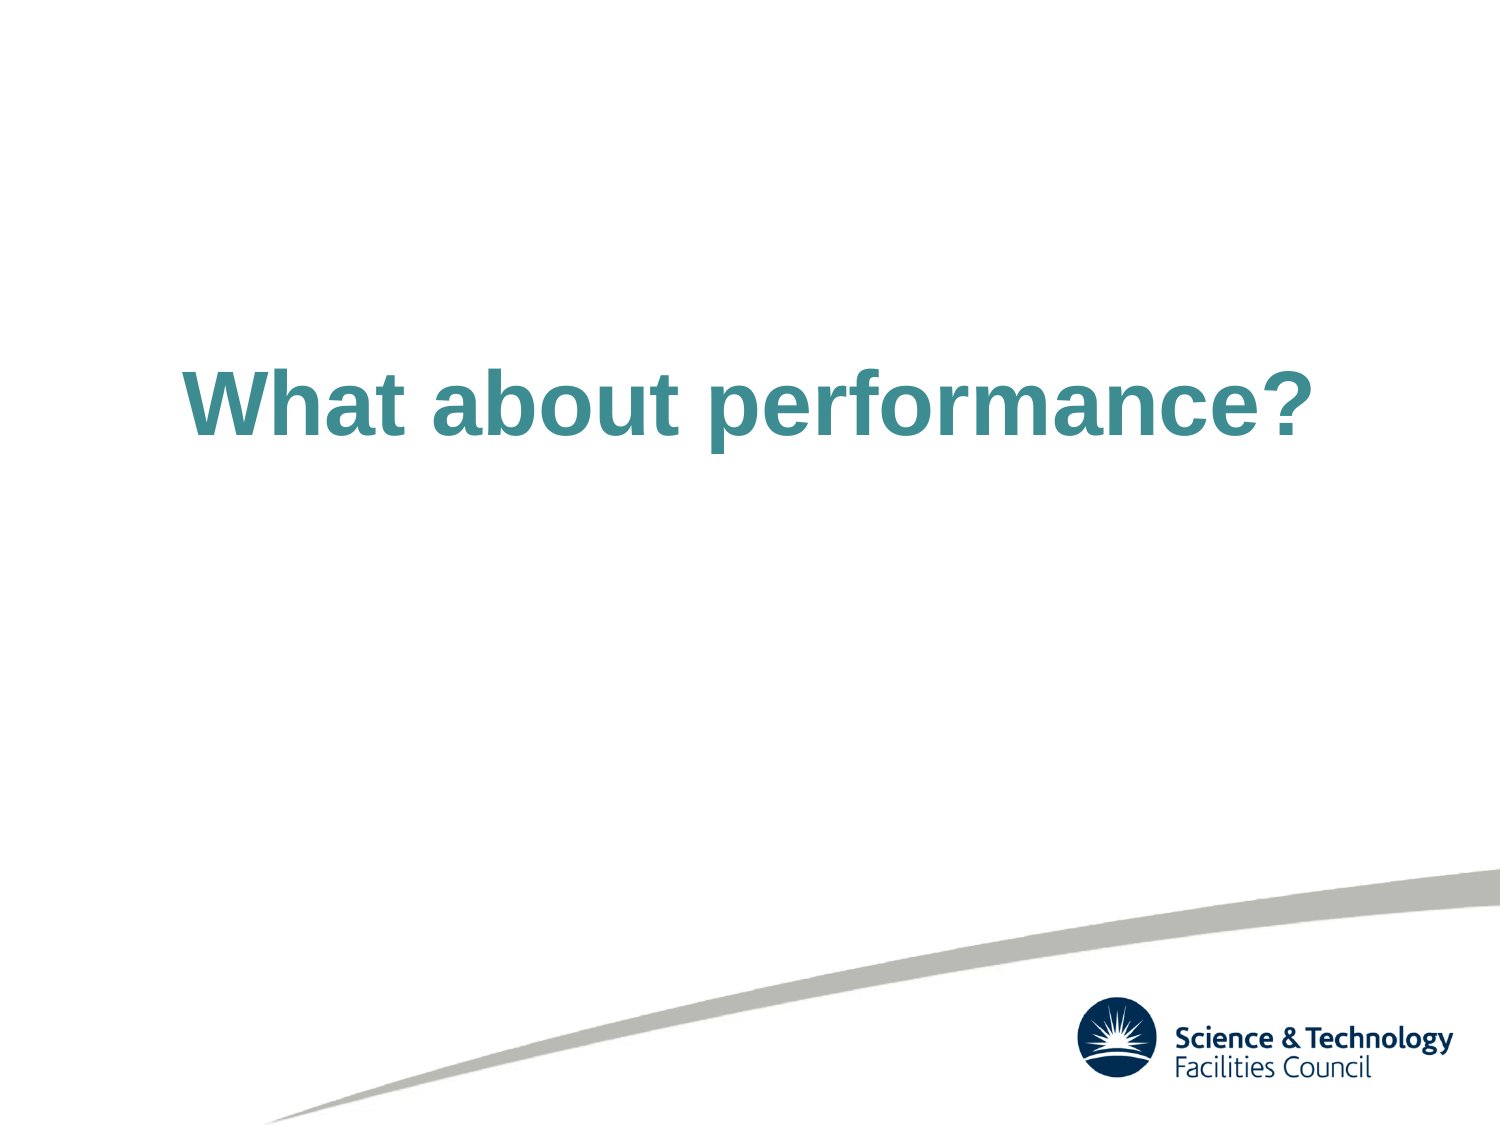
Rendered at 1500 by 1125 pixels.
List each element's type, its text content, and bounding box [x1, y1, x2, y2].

title What about performance? [0, 304, 1500, 493]
picture [256, 868, 1500, 1125]
